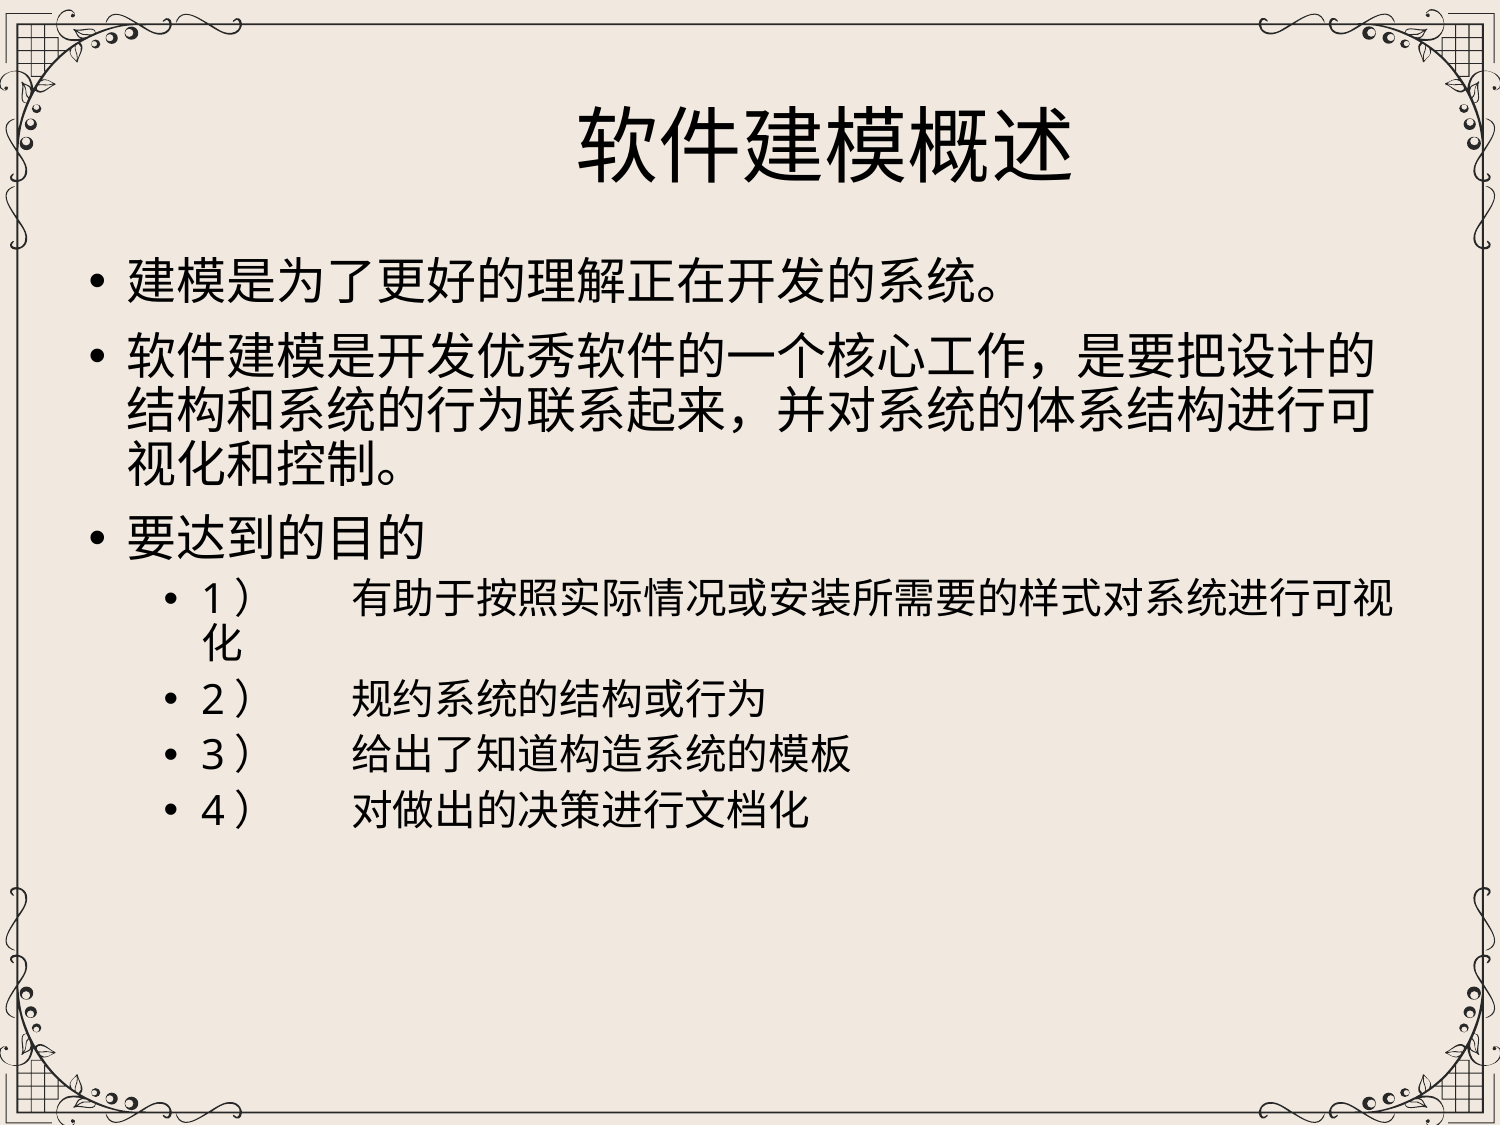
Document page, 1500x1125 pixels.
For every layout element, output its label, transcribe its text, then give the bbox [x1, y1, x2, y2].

text_box 软件建模概述 [366, 111, 1134, 175]
list 建模是为了更好的理解正在开发的系统。 软件建模是开发优秀软件的一个核心工作，是要把设计的结构和系统的行为联系起来，并对系统的体系结构进行可视化和控制。 要达到的目的 1） 有助于按照实际情况或安装所需要的样式对系统进行可视化 2） 规约系统的结构或行为 3） 给出了知道构造系统的模板 4） 对做出的决策进行文档化 [73, 248, 1427, 917]
